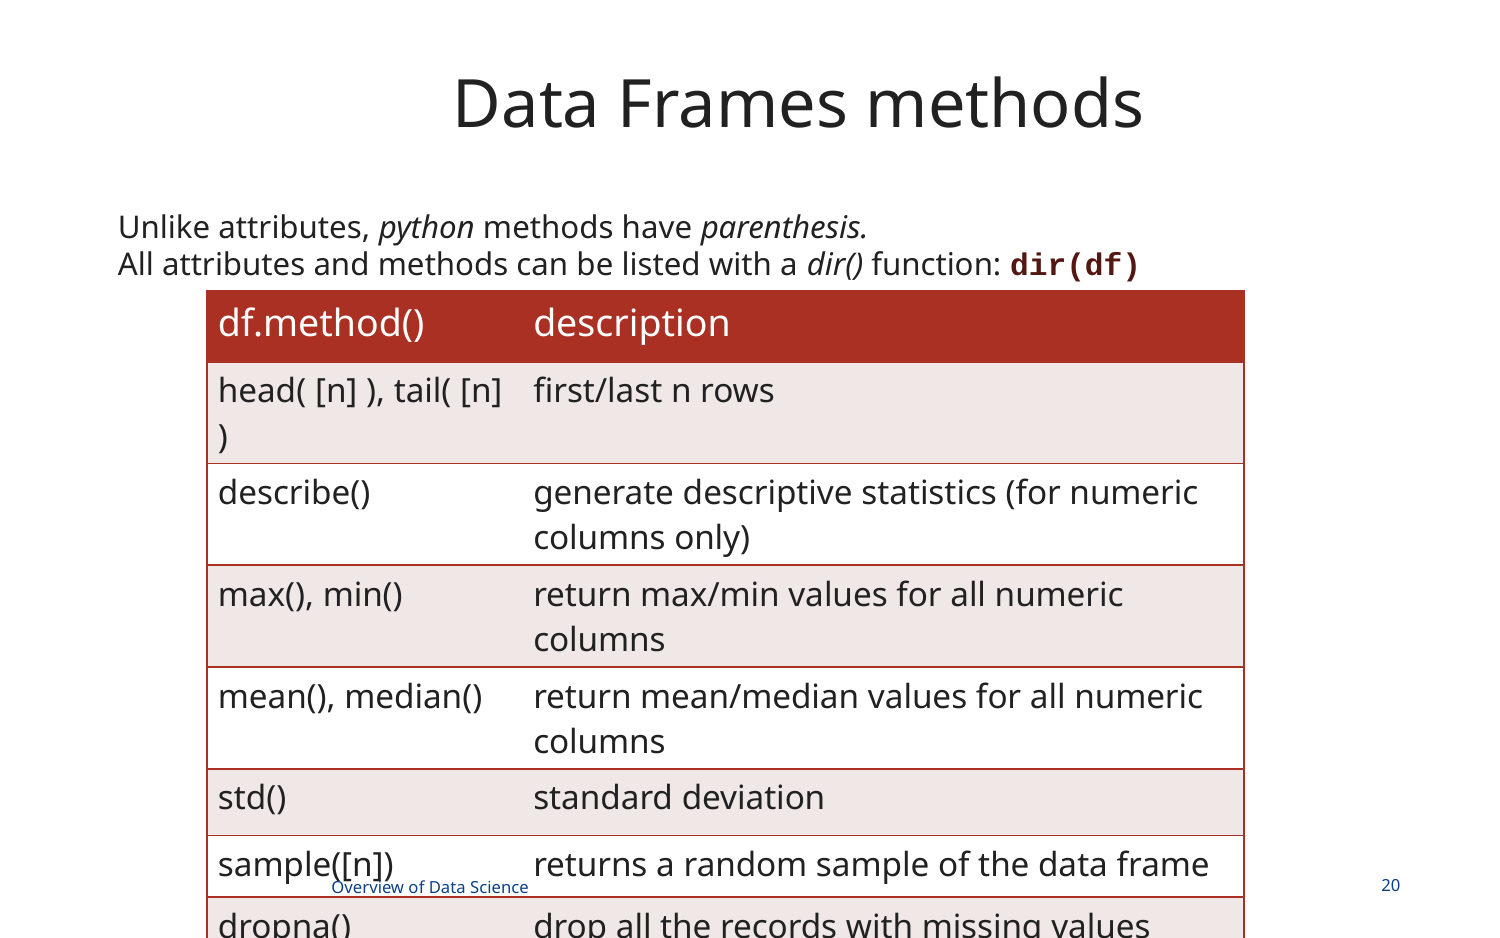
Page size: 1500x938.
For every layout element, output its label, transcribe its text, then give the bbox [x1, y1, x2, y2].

text_box Unlike attributes, python methods have parenthesis. All attributes and methods can be listed with a dir() function: dir(df) [103, 199, 1348, 290]
table_cell generate descriptive statistics (for numeric columns only) [522, 464, 1243, 564]
table_cell std() [208, 770, 522, 835]
table_cell describe() [208, 464, 522, 564]
table_cell first/last n rows [522, 363, 1243, 463]
table_header df.method() [208, 291, 522, 361]
table_cell mean(), median() [208, 668, 522, 768]
table_cell return mean/median values for all numeric columns [522, 668, 1243, 768]
table_cell returns a random sample of the data frame [522, 836, 1243, 896]
table_cell sample([n]) [208, 836, 522, 896]
footer Overview of Data Science [316, 861, 1188, 912]
table_cell return max/min values for all numeric columns [522, 566, 1243, 666]
table_cell drop all the records with missing values [522, 898, 1243, 938]
table_header description [522, 291, 1243, 361]
table_cell head( [n] ), tail( [n] ) [208, 363, 522, 463]
table_cell standard deviation [522, 770, 1243, 835]
table_cell max(), min() [208, 566, 522, 666]
title Data Frames methods [182, 23, 1416, 178]
table_cell dropna() [208, 898, 522, 938]
slide_number 20 [1347, 861, 1416, 912]
